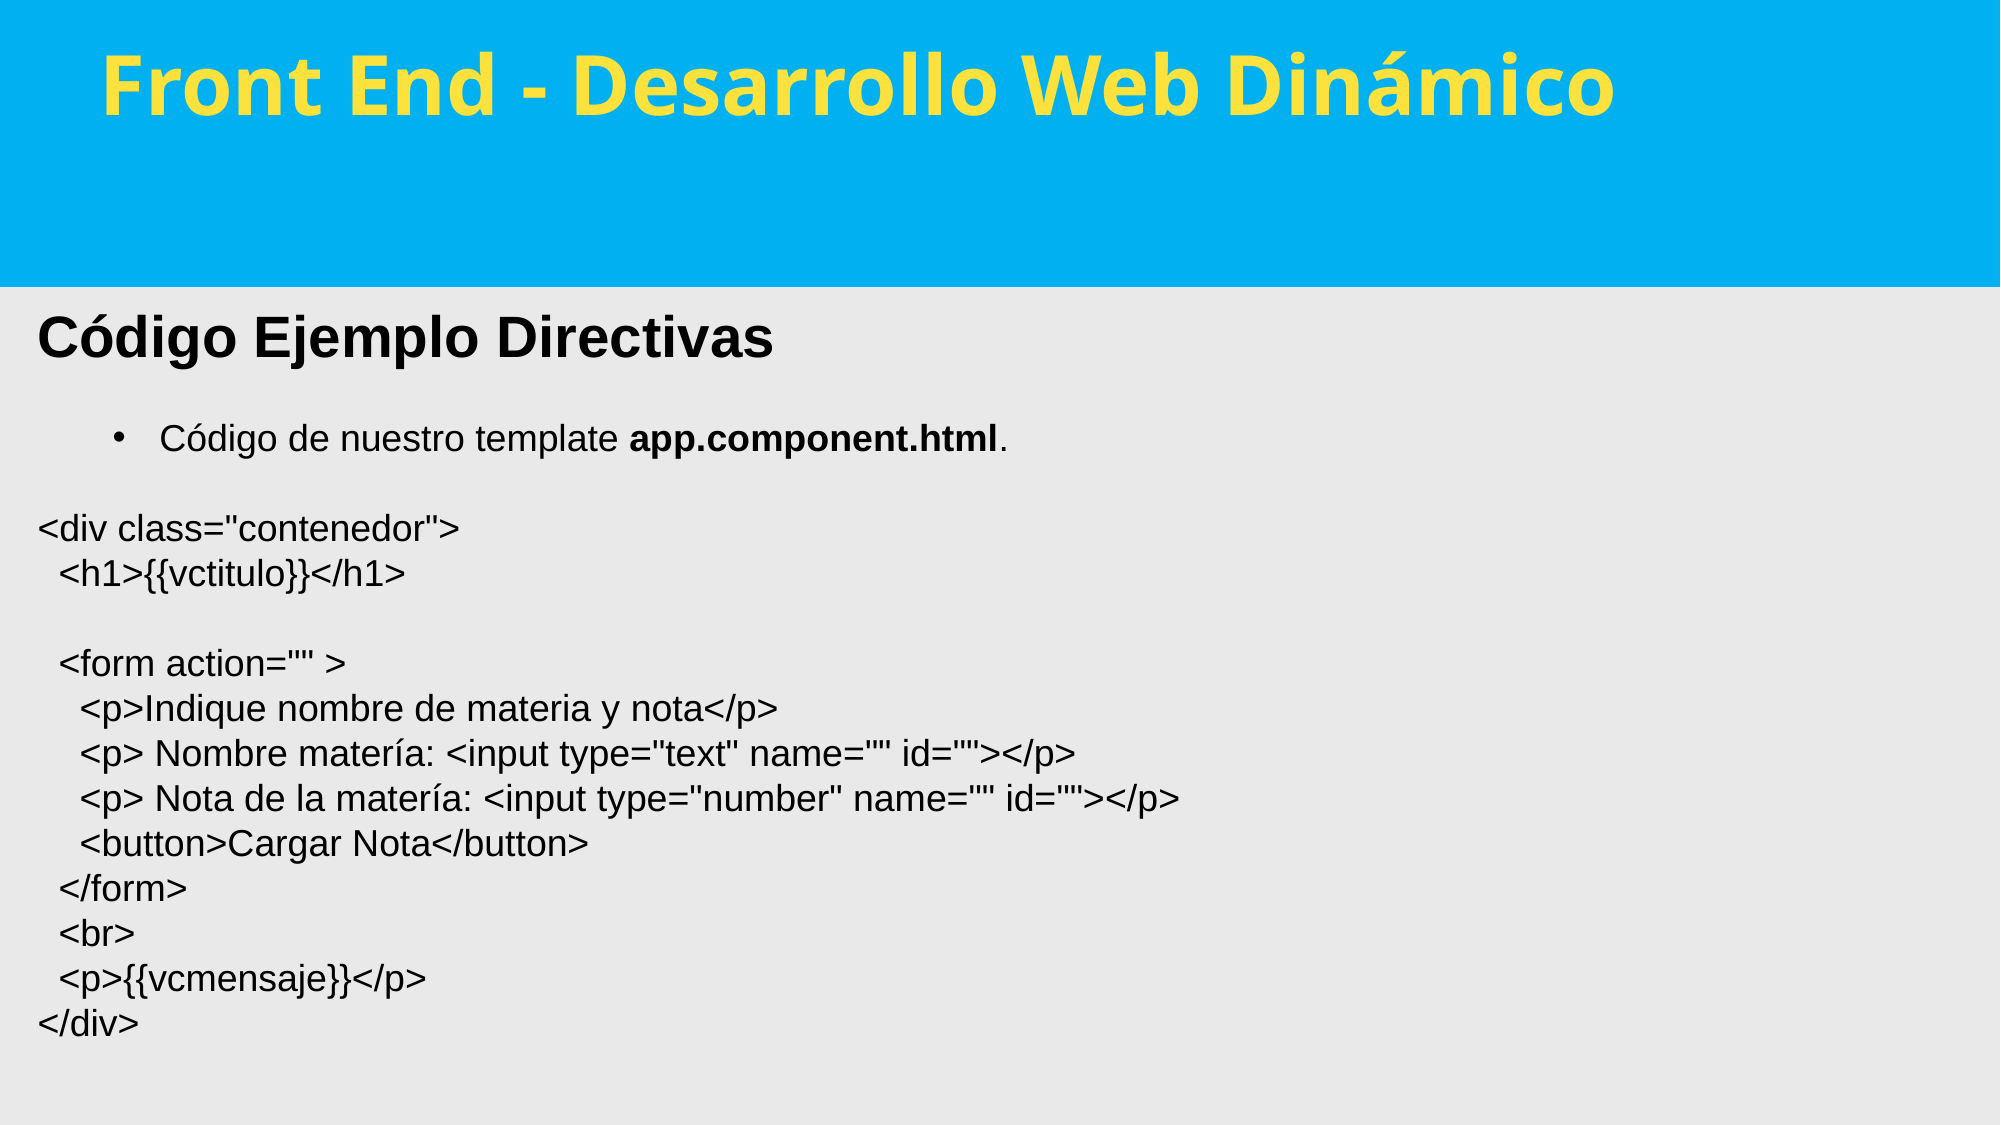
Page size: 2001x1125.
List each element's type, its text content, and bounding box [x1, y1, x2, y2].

text_box Código Ejemplo Directivas Código de nuestro template app.component.html. <div class="contenedor"> <h1>{{vctitulo}}</h1> <form action="" > <p>Indique nombre de materia y nota</p> <p> Nombre matería: <input type="text" name="" id=""></p> <p> Nota de la matería: <input type="number" name="" id=""></p> <button>Cargar Nota</button> </form> <br> <p>{{vcmensaje}}</p> </div> [17, 286, 1844, 1102]
text_box [0, 0, 2000, 287]
text_box Front End - Desarrollo Web Dinámico [92, 24, 1901, 222]
